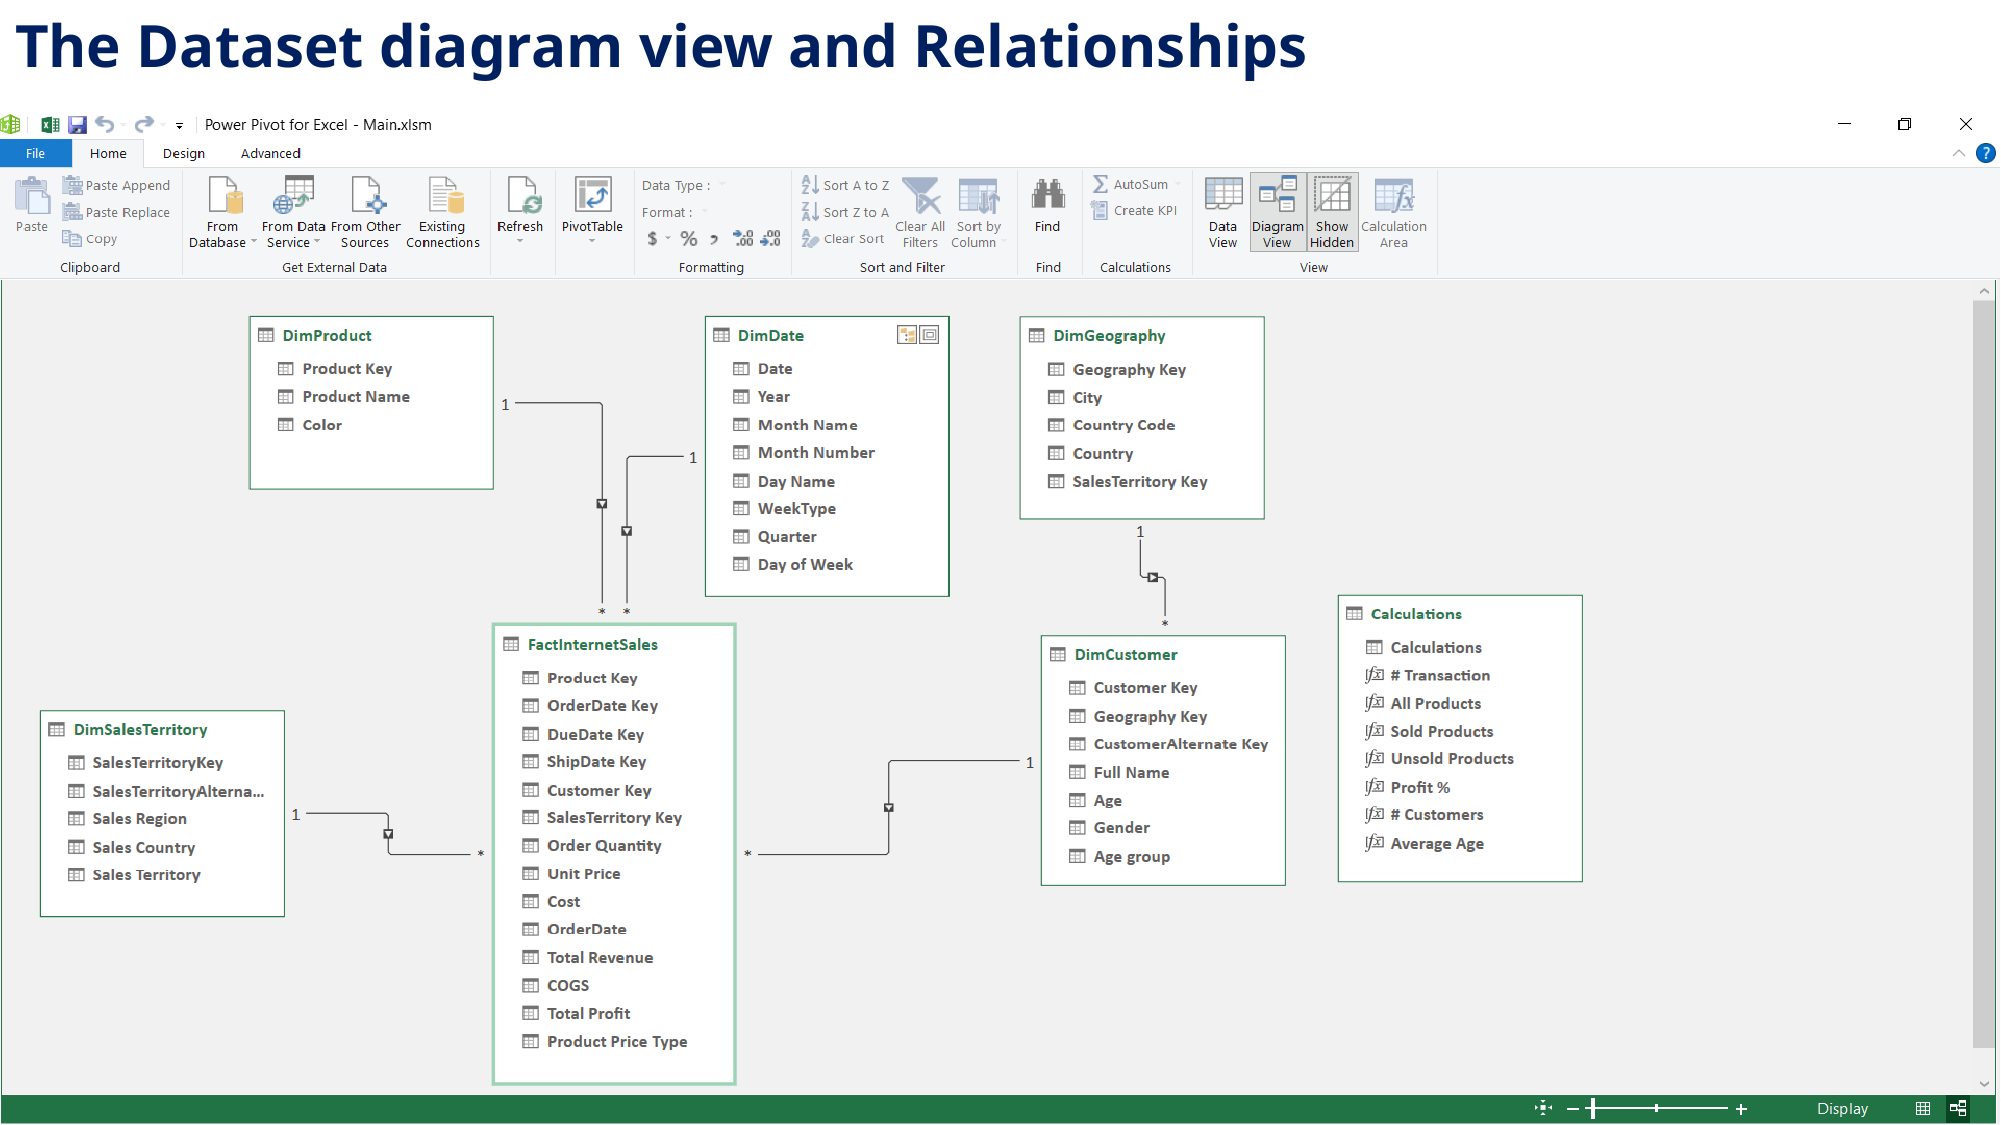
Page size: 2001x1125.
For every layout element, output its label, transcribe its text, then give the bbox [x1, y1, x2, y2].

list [0, 110, 2000, 1124]
title The Dataset diagram view and Relationships [0, 0, 1725, 98]
